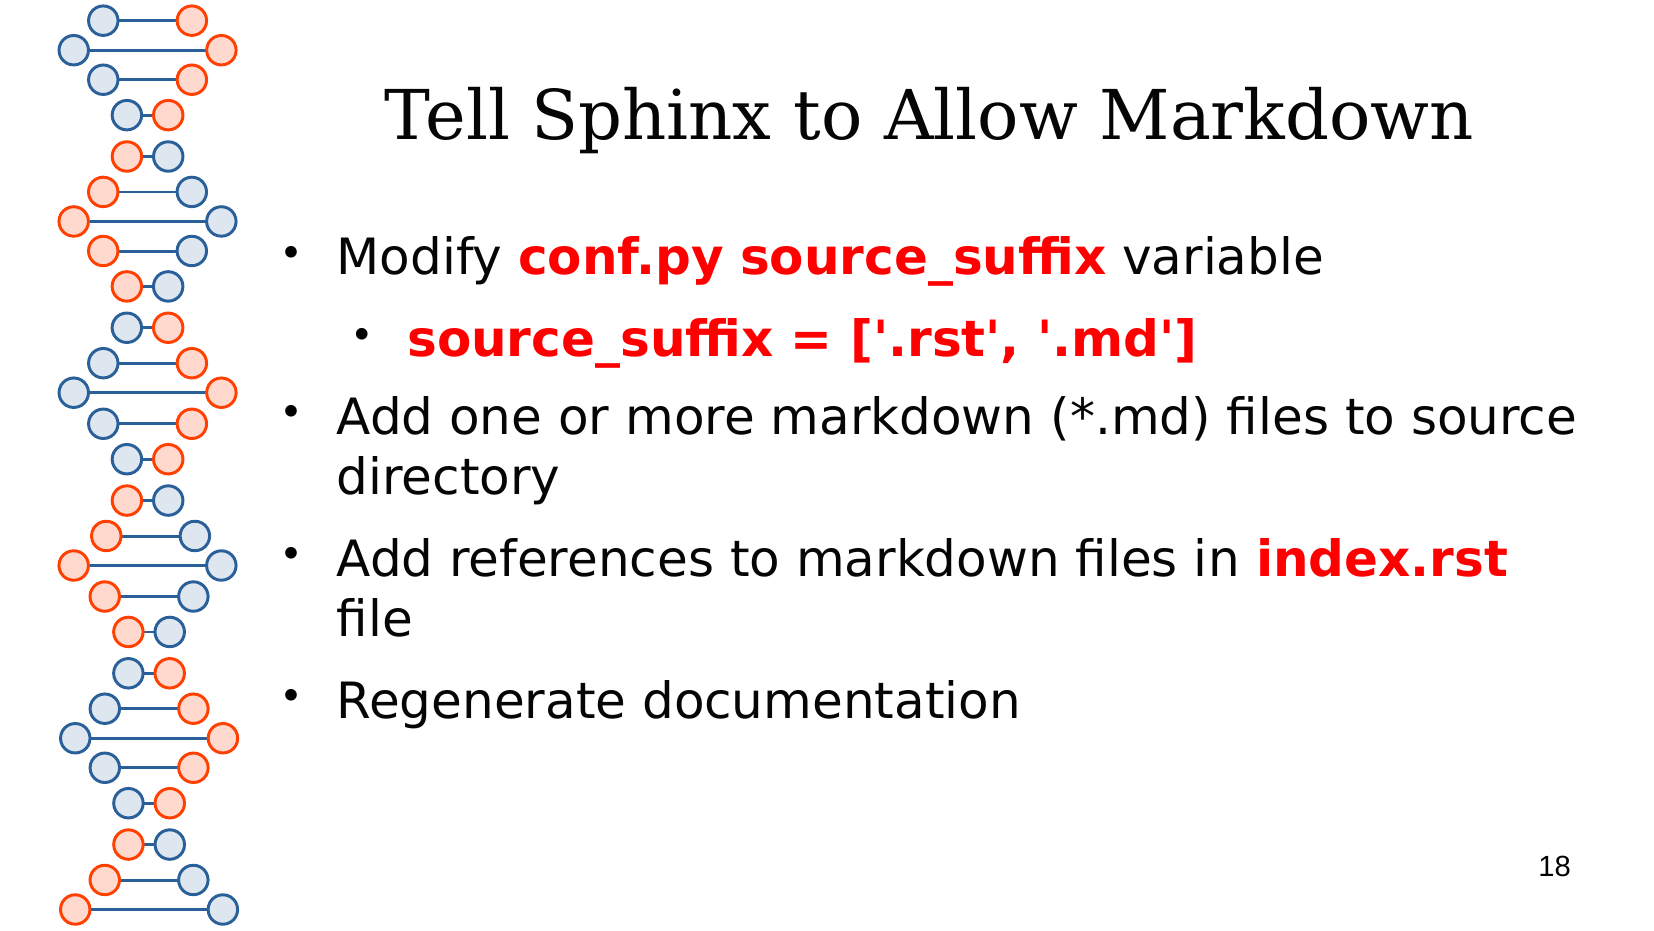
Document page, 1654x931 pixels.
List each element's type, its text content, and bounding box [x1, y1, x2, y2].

title Tell Sphinx to Allow Markdown [265, 35, 1595, 189]
list Modify conf.py source_suffix variable source_suffix = ['.rst', '.md'] Add one or more markdown (*.md) files to source directory Add references to markdown files in index.rst file Regenerate documentation [265, 224, 1595, 764]
slide_number 18 [1185, 847, 1571, 912]
